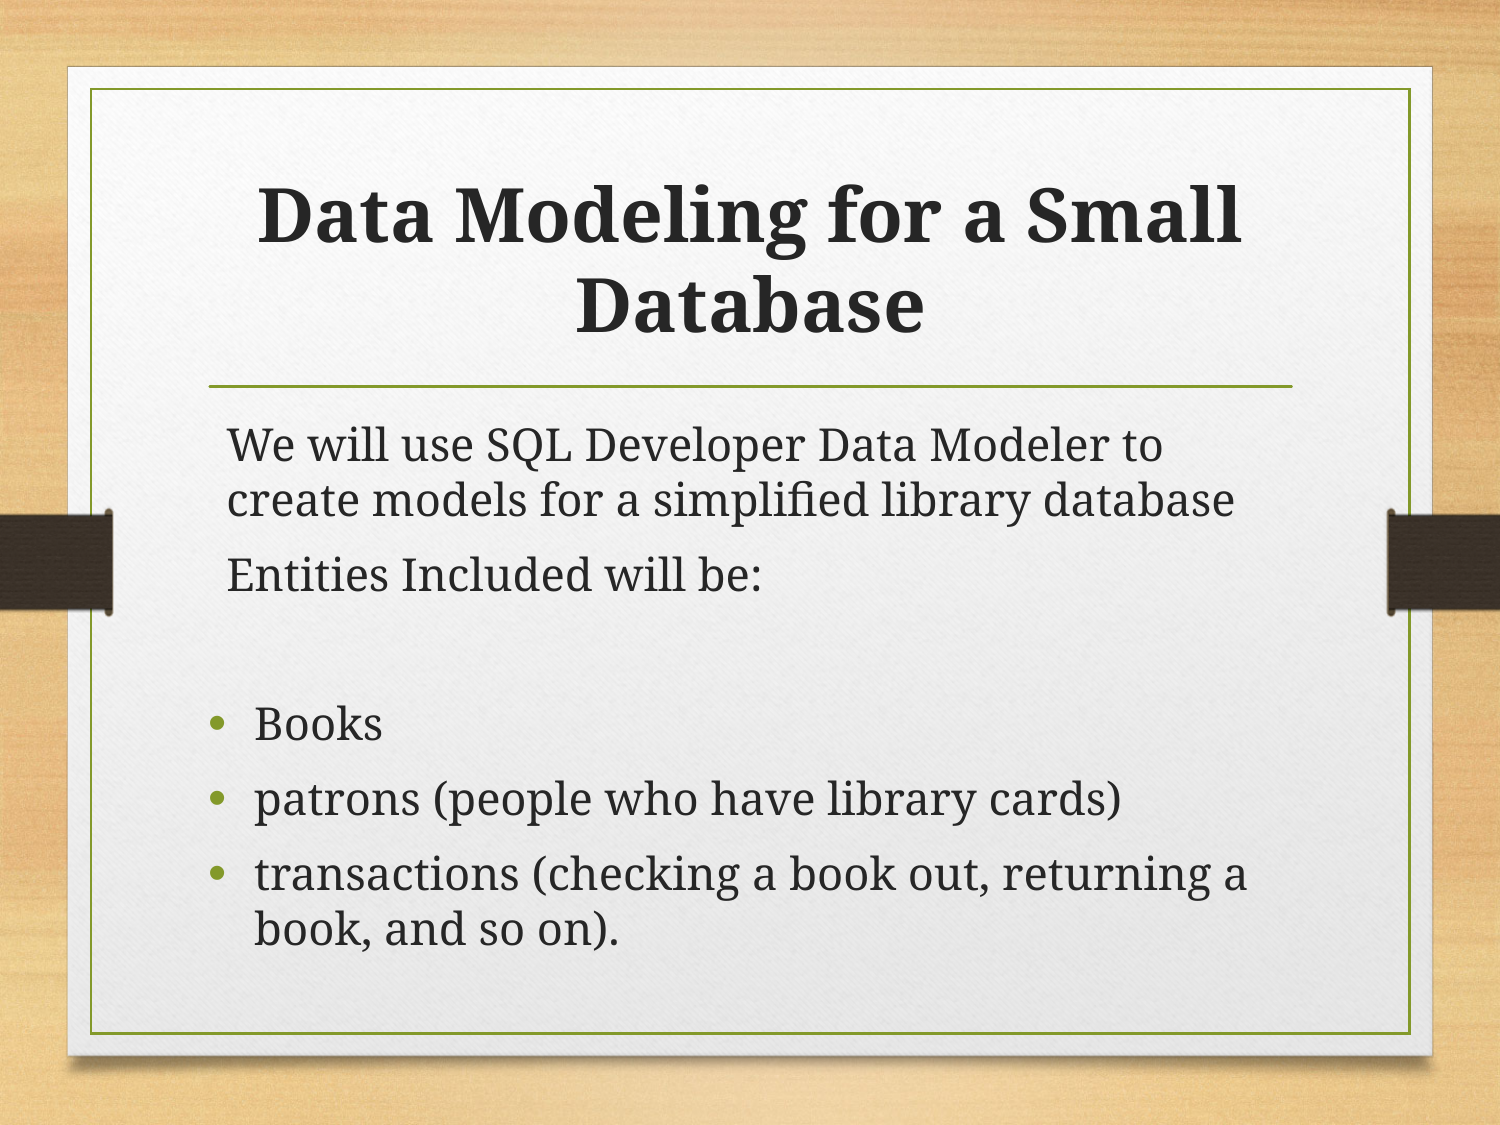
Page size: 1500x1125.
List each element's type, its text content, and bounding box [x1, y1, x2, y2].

list We will use SQL Developer Data Modeler to create models for a simplified library database Entities Included will be: Books patrons (people who have library cards) transactions (checking a book out, returning a book, and so on). [193, 408, 1309, 974]
title Data Modeling for a Small Database [193, 150, 1309, 365]
picture [0, 0, 1500, 1125]
